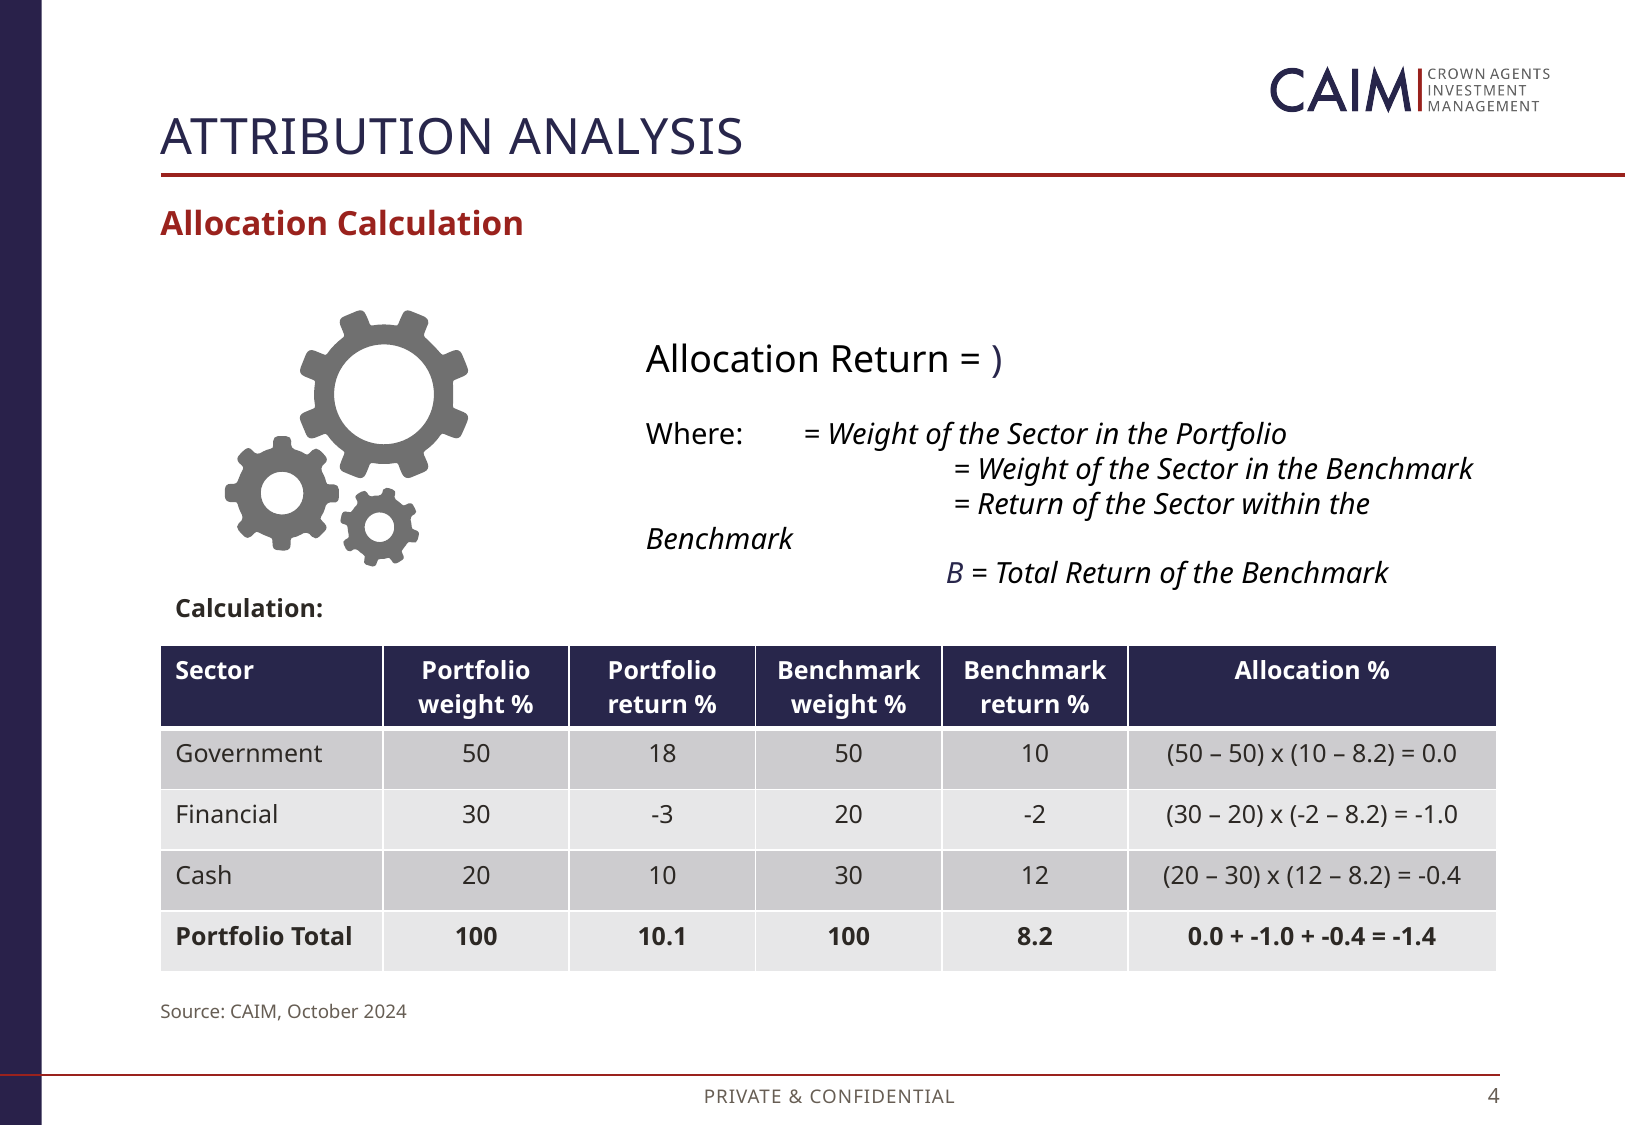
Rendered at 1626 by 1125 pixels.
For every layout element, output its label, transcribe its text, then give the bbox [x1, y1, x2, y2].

table_cell 30 [384, 790, 568, 849]
table_header Portfolio return % [570, 646, 755, 726]
table_cell -3 [570, 790, 755, 849]
text_box [224, 436, 339, 551]
table_header Allocation % [1129, 646, 1496, 726]
table_cell 12 [943, 851, 1127, 910]
table_cell -2 [943, 790, 1127, 849]
table_cell Portfolio Total [161, 912, 382, 971]
list Allocation Calculation [160, 201, 1497, 243]
table_cell (20 – 30) x (12 – 8.2) = -0.4 [1129, 851, 1496, 910]
text_box [299, 310, 469, 479]
table_cell 8.2 [943, 912, 1127, 971]
table_cell 20 [756, 790, 941, 849]
table_cell (30 – 20) x (-2 – 8.2) = -1.0 [1129, 790, 1496, 849]
table_header Benchmark return % [943, 646, 1127, 726]
text_box Calculation: [160, 585, 1495, 634]
table_cell Cash [161, 851, 382, 910]
table_cell 0.0 + -1.0 + -0.4 = -1.4 [1129, 912, 1496, 971]
text_box [340, 487, 419, 567]
table_cell 18 [570, 731, 755, 789]
table_cell 20 [384, 851, 568, 910]
table_cell 50 [384, 731, 568, 789]
table_cell 10 [570, 851, 755, 910]
table_cell 50 [756, 731, 941, 789]
table_cell 10.1 [570, 912, 755, 971]
table_cell 30 [756, 851, 941, 910]
picture [1253, 61, 1555, 128]
table_header Sector [161, 646, 382, 726]
table_cell 100 [756, 912, 941, 971]
table_cell 100 [384, 912, 568, 971]
table_header Portfolio weight % [384, 646, 568, 726]
table_cell Government [161, 731, 382, 789]
table_cell Financial [161, 790, 382, 849]
title Attribution Analysis [160, 109, 1197, 166]
table_cell 10 [943, 731, 1127, 789]
table_cell (50 – 50) x (10 – 8.2) = 0.0 [1129, 731, 1496, 789]
list Source: CAIM, October 2024 [160, 999, 1497, 1023]
table_header Benchmark weight % [756, 646, 941, 726]
